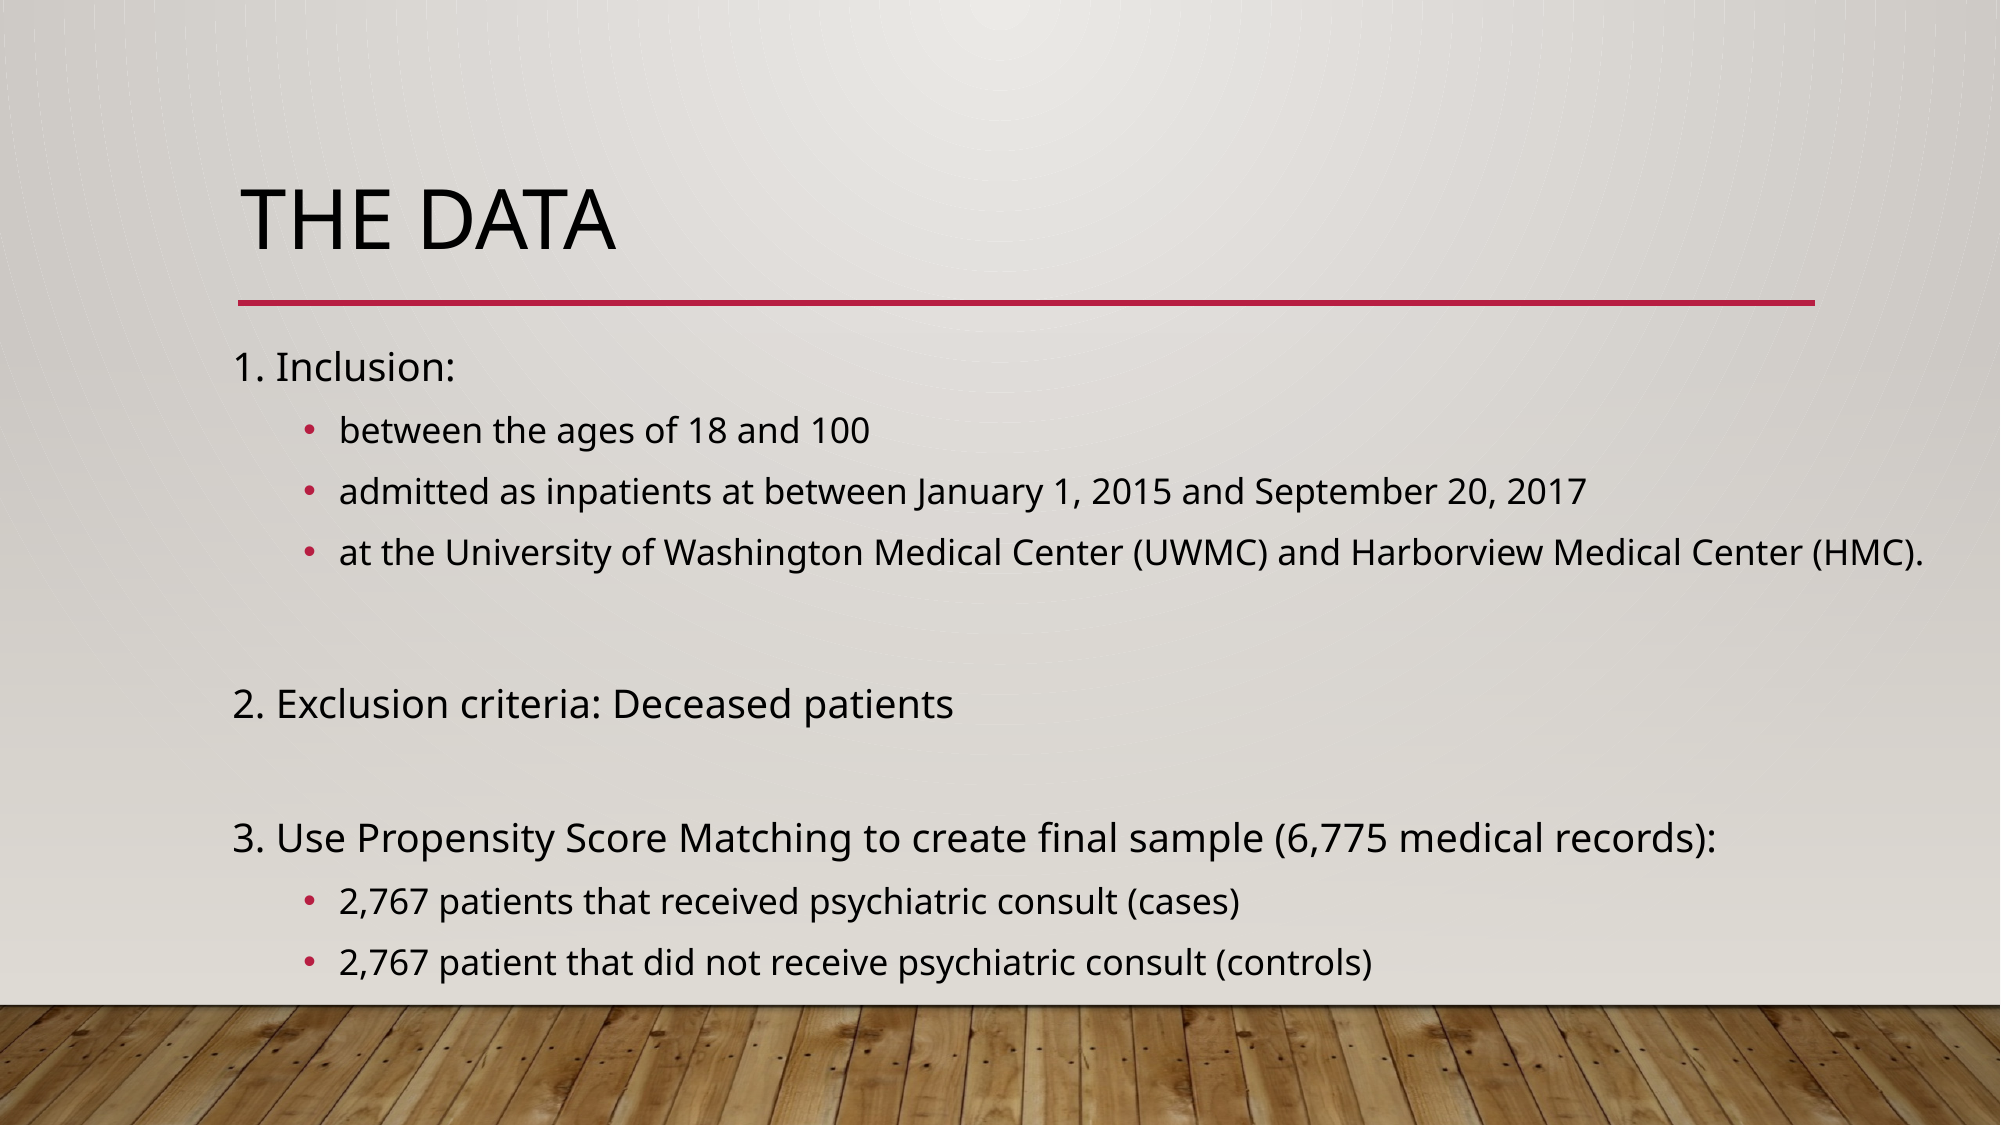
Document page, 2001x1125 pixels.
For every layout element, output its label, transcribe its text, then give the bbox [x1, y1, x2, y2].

title THE DATA [225, 170, 1951, 292]
list 1. Inclusion: between the ages of 18 and 100 admitted as inpatients at between January 1, 2015 and September 20, 2017 at the University of Washington Medical Center (UWMC) and Harborview Medical Center (HMC). 2. Exclusion criteria: Deceased patients 3. Use Propensity Score Matching to create final sample (6,775 medical records): 2,767 patients that received psychiatric consult (cases) 2,767 patient that did not receive psychiatric consult (controls) [217, 325, 1943, 1014]
picture [0, 1005, 2000, 1125]
